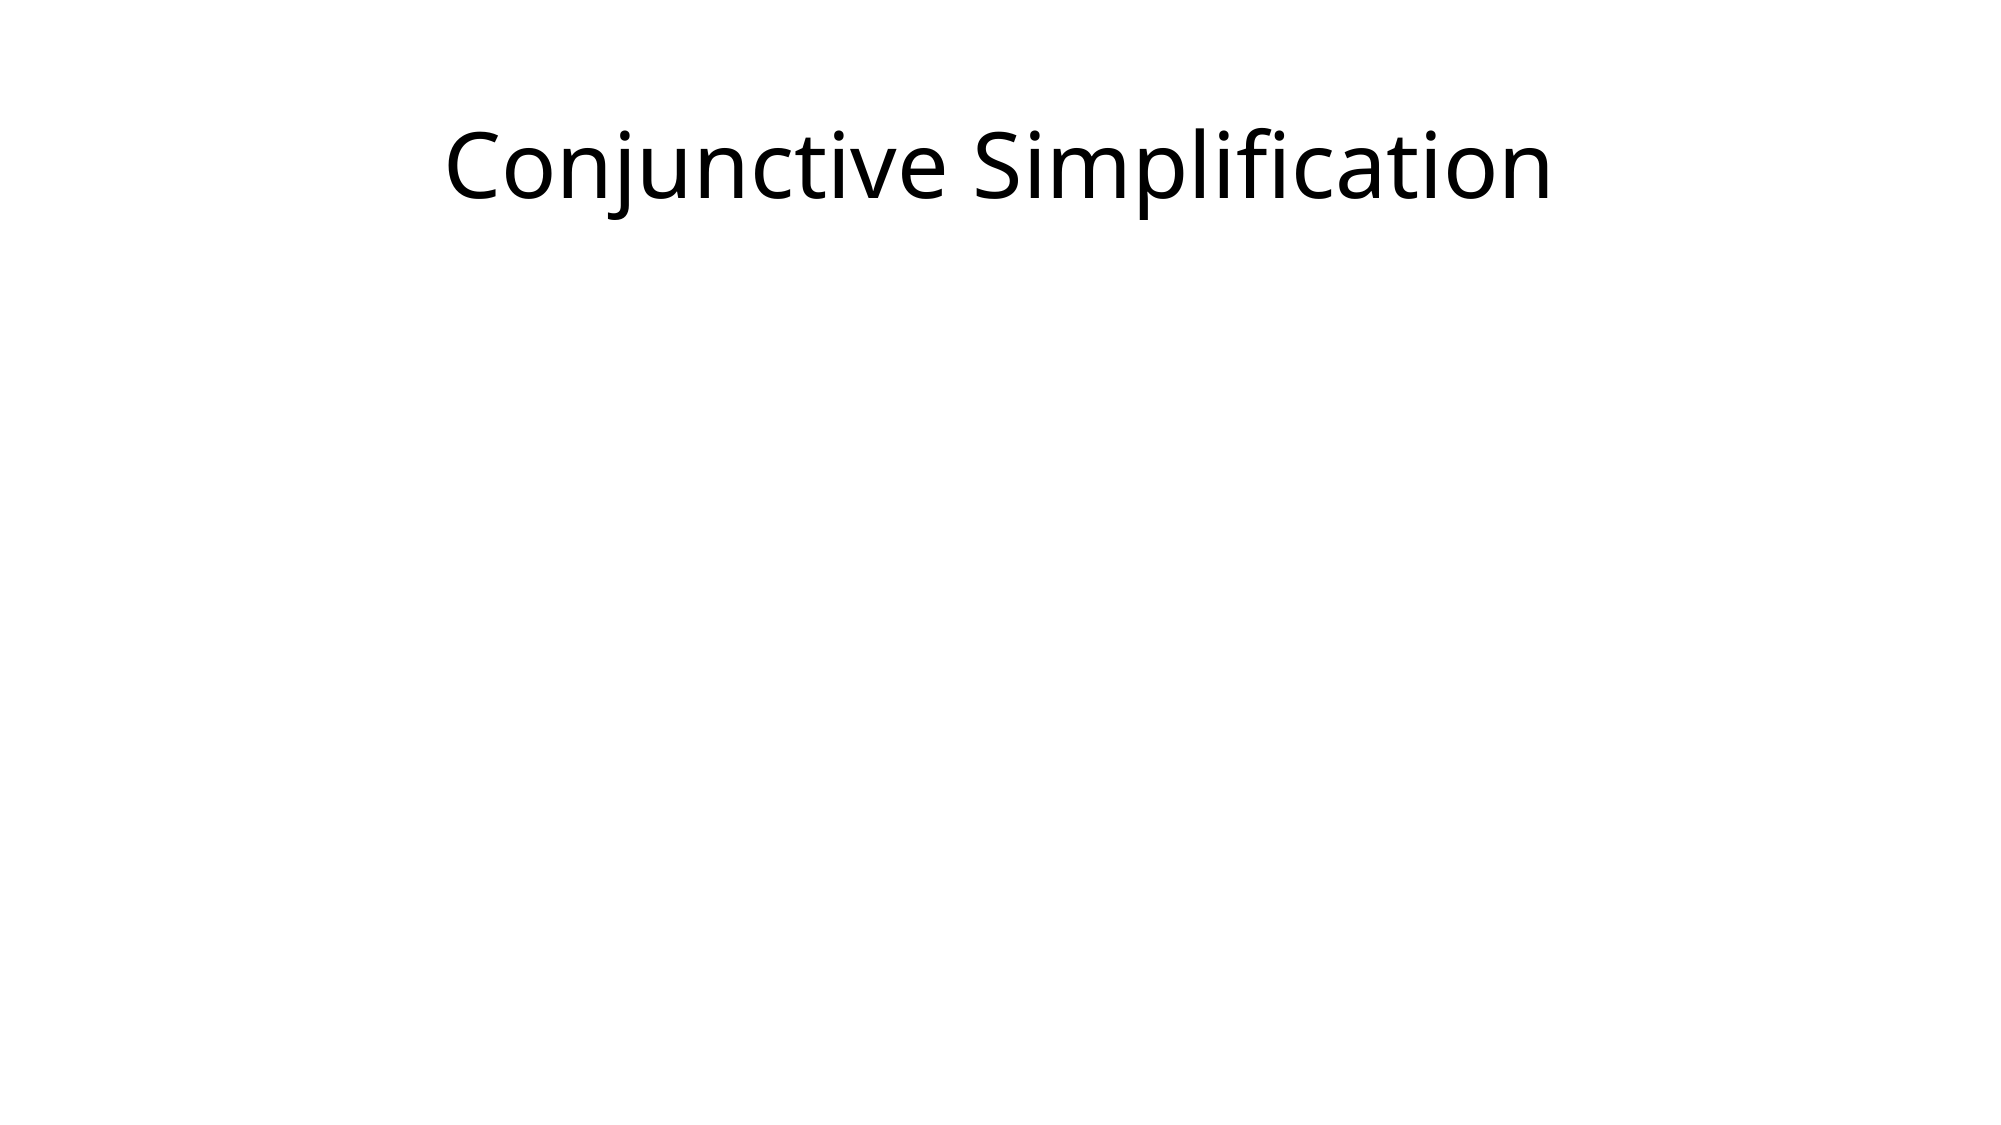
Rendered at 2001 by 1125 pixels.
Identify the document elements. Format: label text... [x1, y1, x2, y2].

title Conjunctive Simplification [137, 59, 1863, 278]
